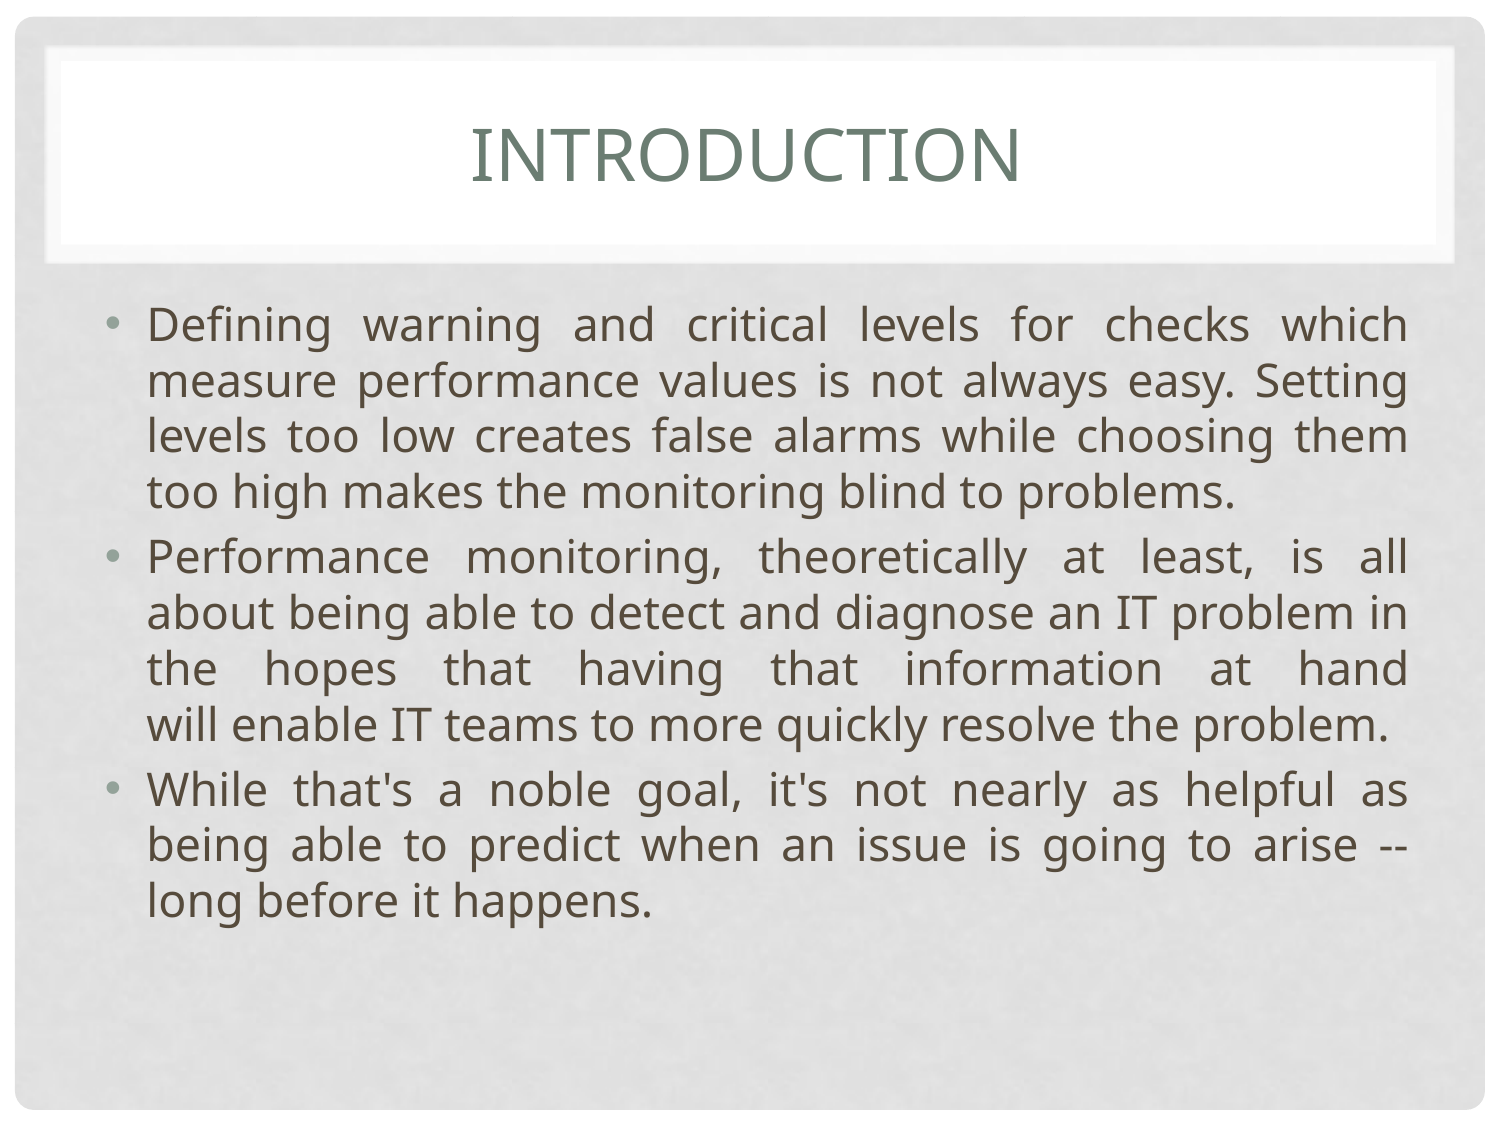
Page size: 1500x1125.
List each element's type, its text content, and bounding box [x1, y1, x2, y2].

list Defining warning and critical levels for checks which measure performance values is not always easy. Setting levels too low creates false alarms while choosing them too high makes the monitoring blind to problems. Performance monitoring, theoretically at least, is all about being able to detect and diagnose an IT problem in the hopes that having that information at hand will enable IT teams to more quickly resolve the problem. While that's a noble goal, it's not nearly as helpful as being able to predict when an issue is going to arise -- long before it happens. [75, 287, 1425, 1005]
title Introduction [69, 66, 1425, 238]
